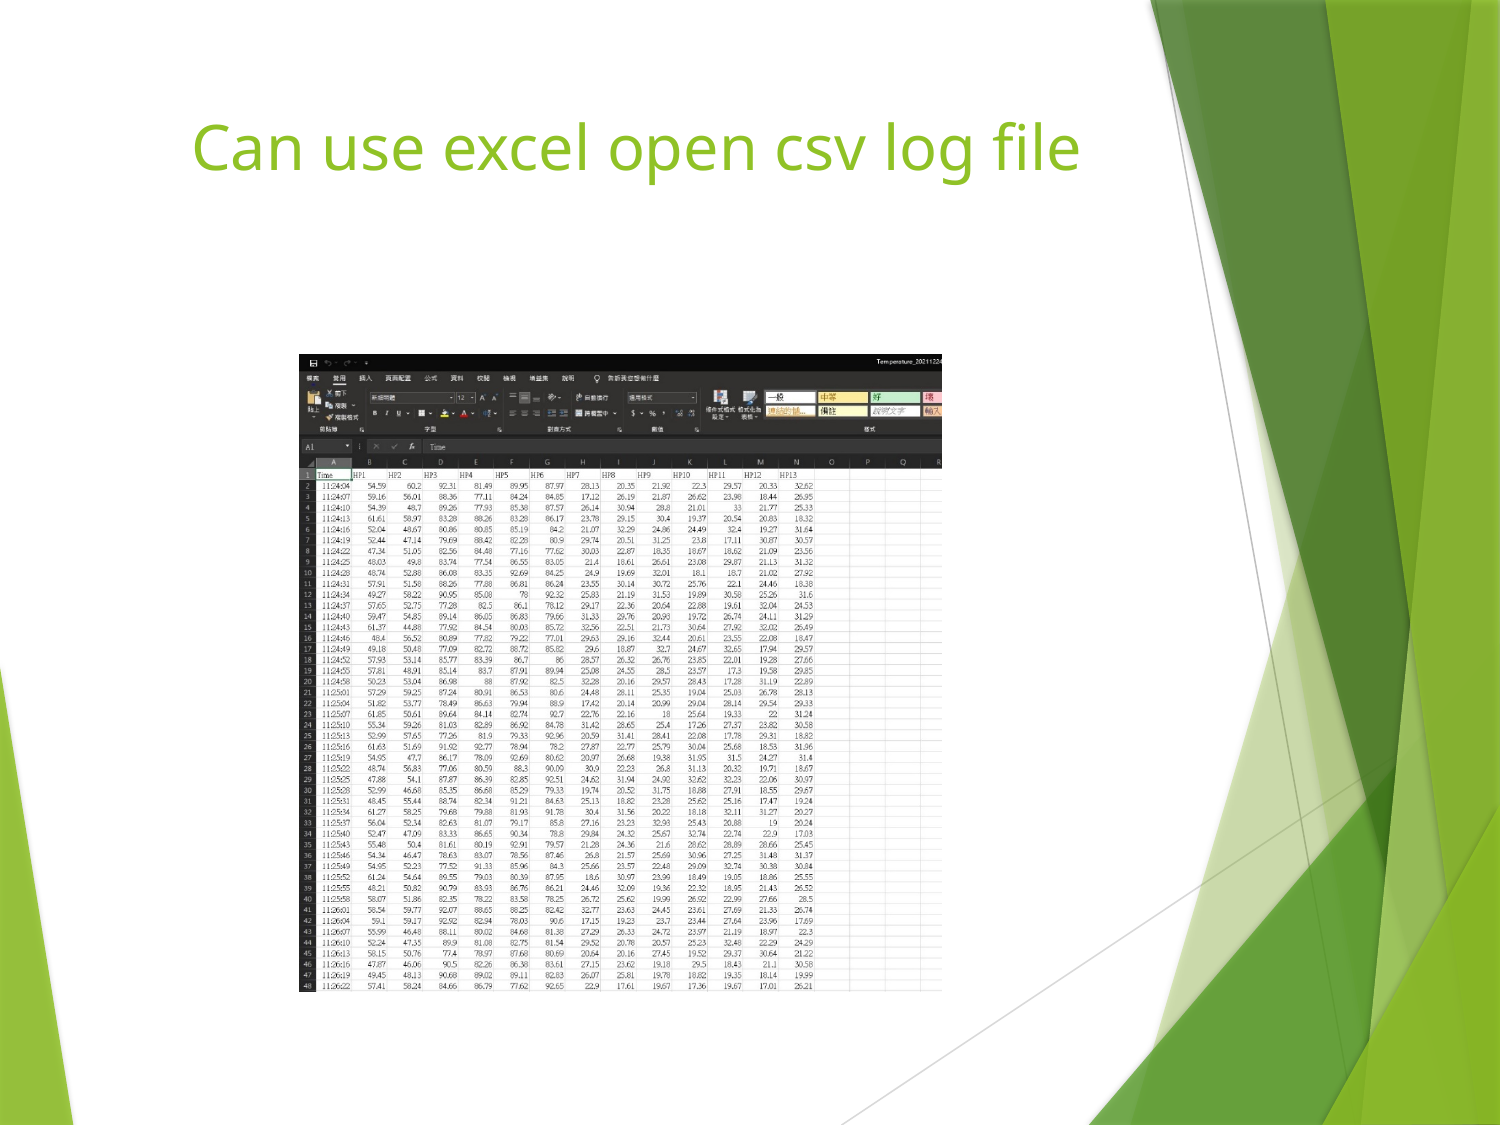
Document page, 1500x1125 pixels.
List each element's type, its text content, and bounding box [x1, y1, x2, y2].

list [299, 353, 942, 992]
title Can use excel open csv log file [99, 99, 1176, 244]
